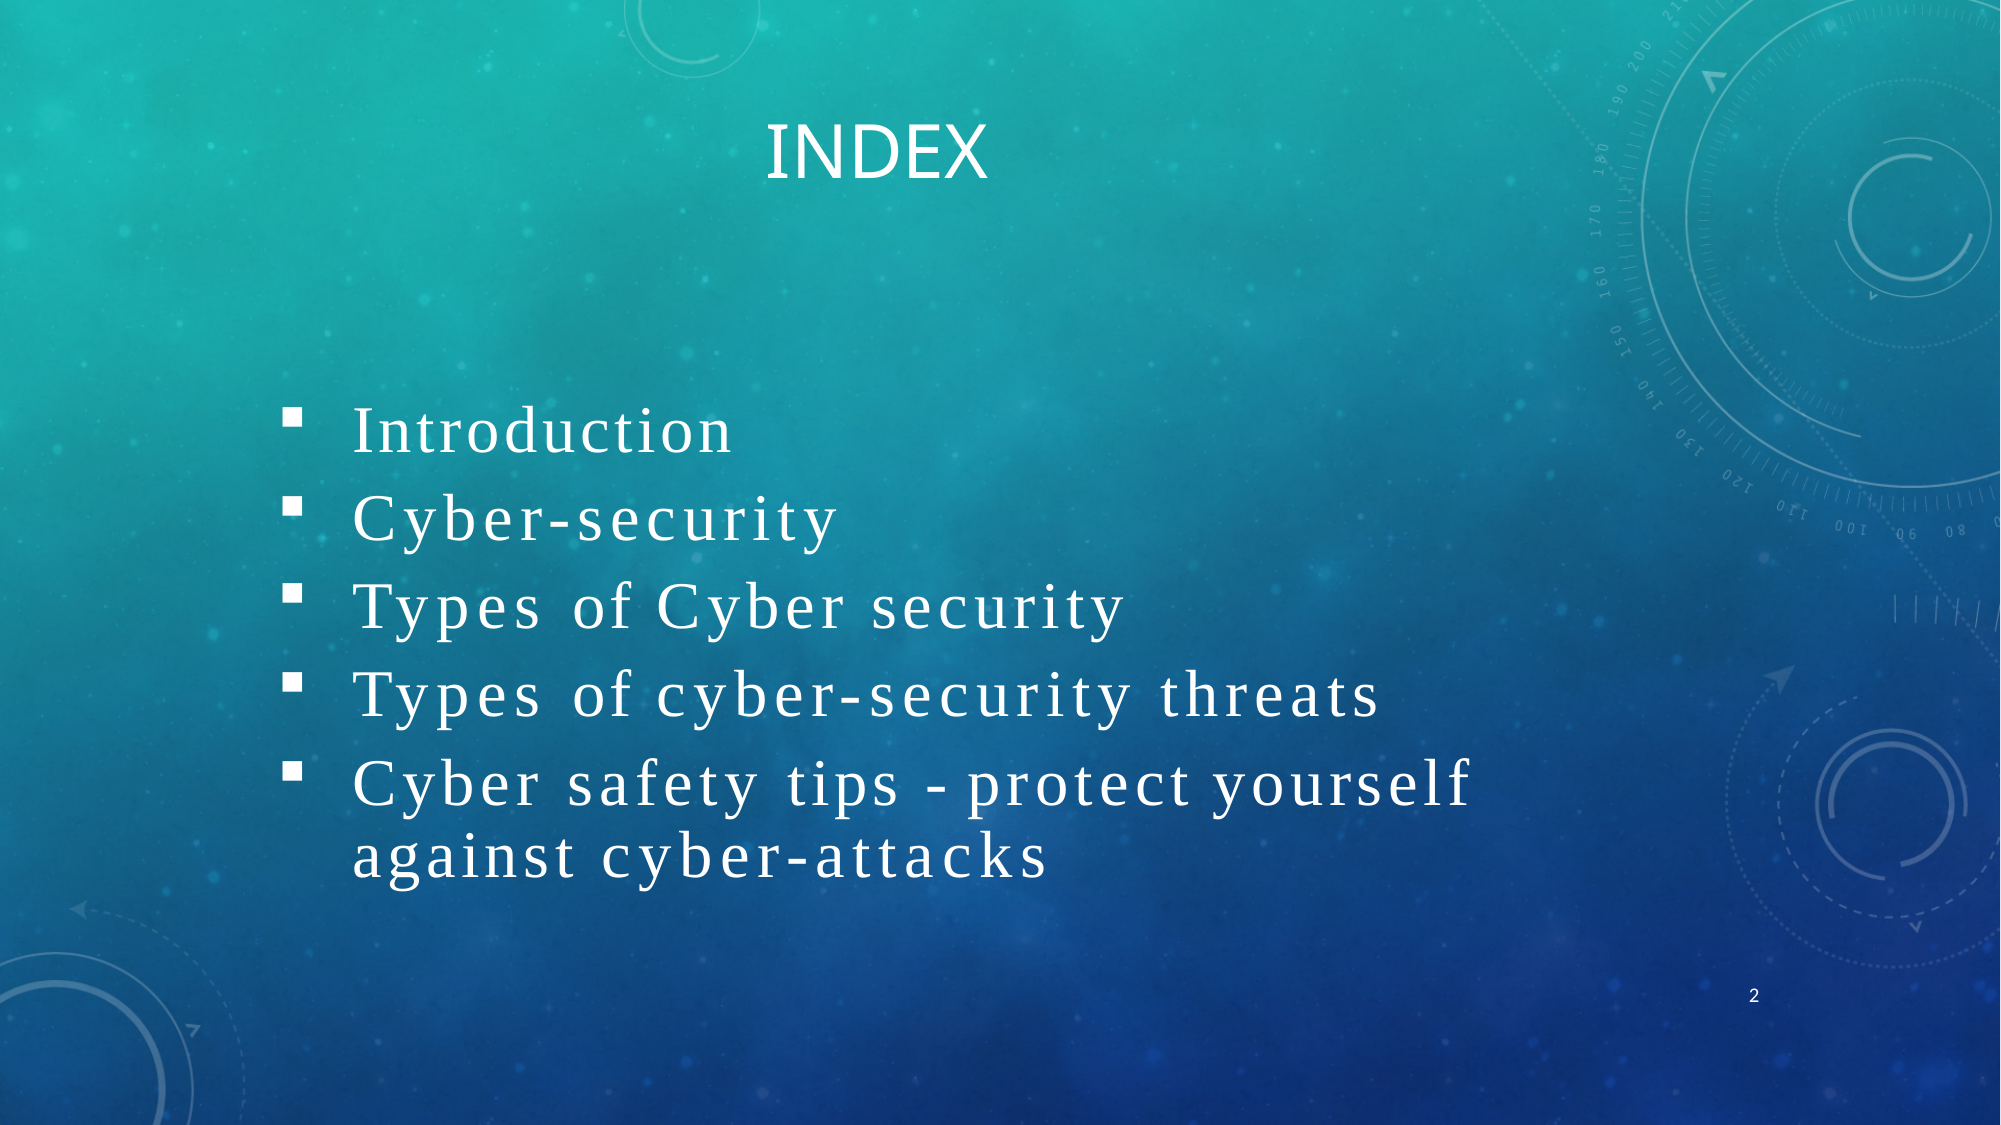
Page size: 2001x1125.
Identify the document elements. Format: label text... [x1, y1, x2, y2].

picture [0, 0, 2001, 1125]
title Index [763, 52, 1016, 243]
text_box Introduction Cyber-security Types of Cyber security Types of cyber-security threats Cyber safety tips -protect yourself against cyber-attacks [274, 375, 1505, 892]
slide_number 2 [1684, 963, 1775, 1025]
